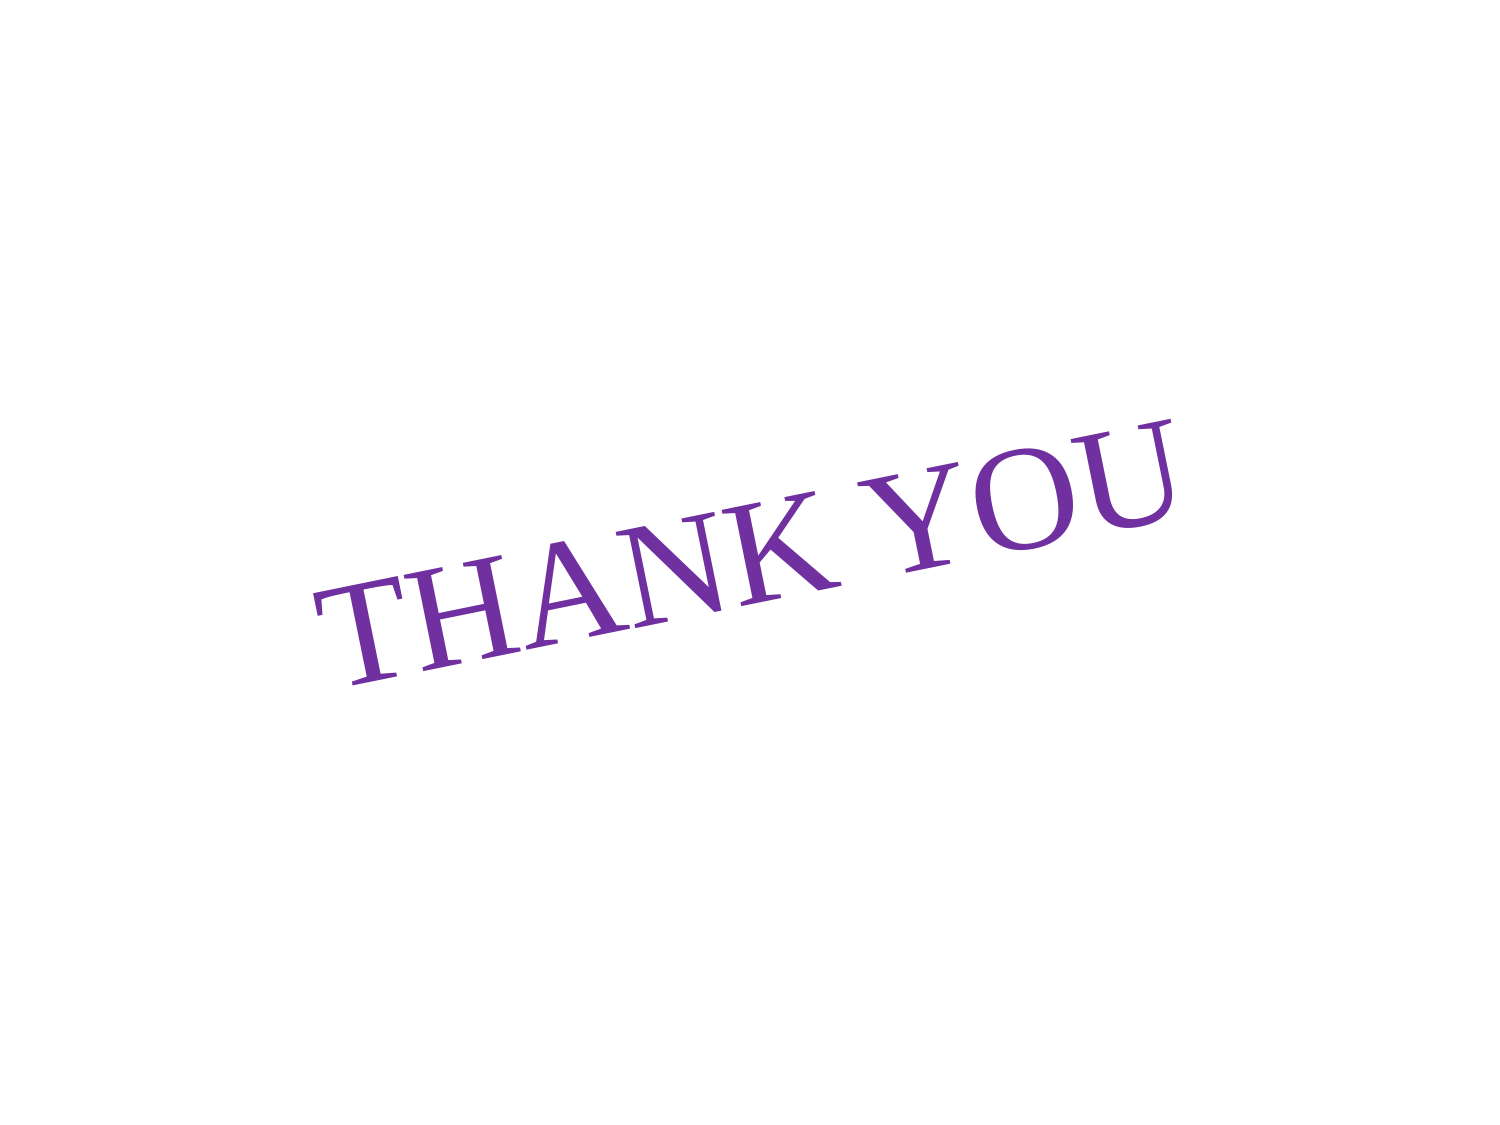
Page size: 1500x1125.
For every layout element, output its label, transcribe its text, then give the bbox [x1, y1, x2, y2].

text_box THANK YOU [69, 316, 1430, 771]
